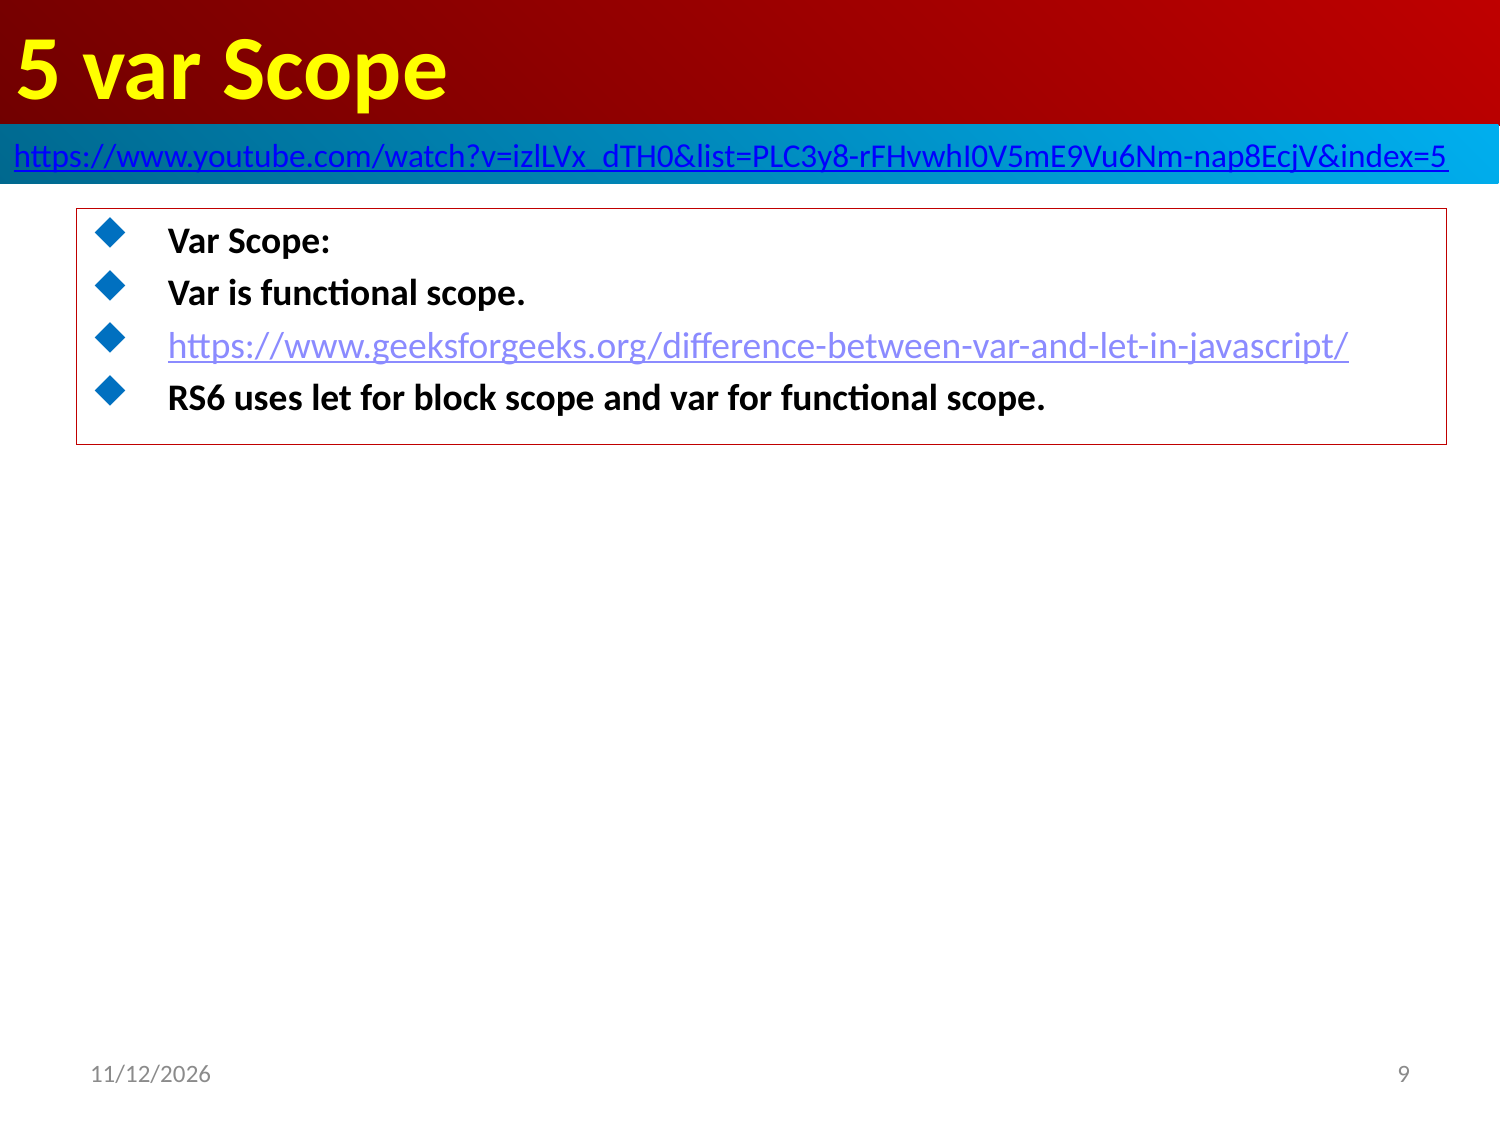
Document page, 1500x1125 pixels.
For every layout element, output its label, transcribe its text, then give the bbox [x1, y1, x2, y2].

slide_number 9 [1074, 1042, 1425, 1103]
subtitle Var Scope: Var is functional scope. https://www.geeksforgeeks.org/difference-between-var-and-let-in-javascript/ RS6 uses let for block scope and var for functional scope. [76, 208, 1447, 445]
text_box https://www.youtube.com/watch?v=izlLVx_dTH0&list=PLC3y8-rFHvwhI0V5mE9Vu6Nm-nap8EcjV&index=5 [0, 124, 1499, 184]
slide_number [75, 1042, 425, 1103]
title 5 var Scope [0, 0, 1500, 126]
